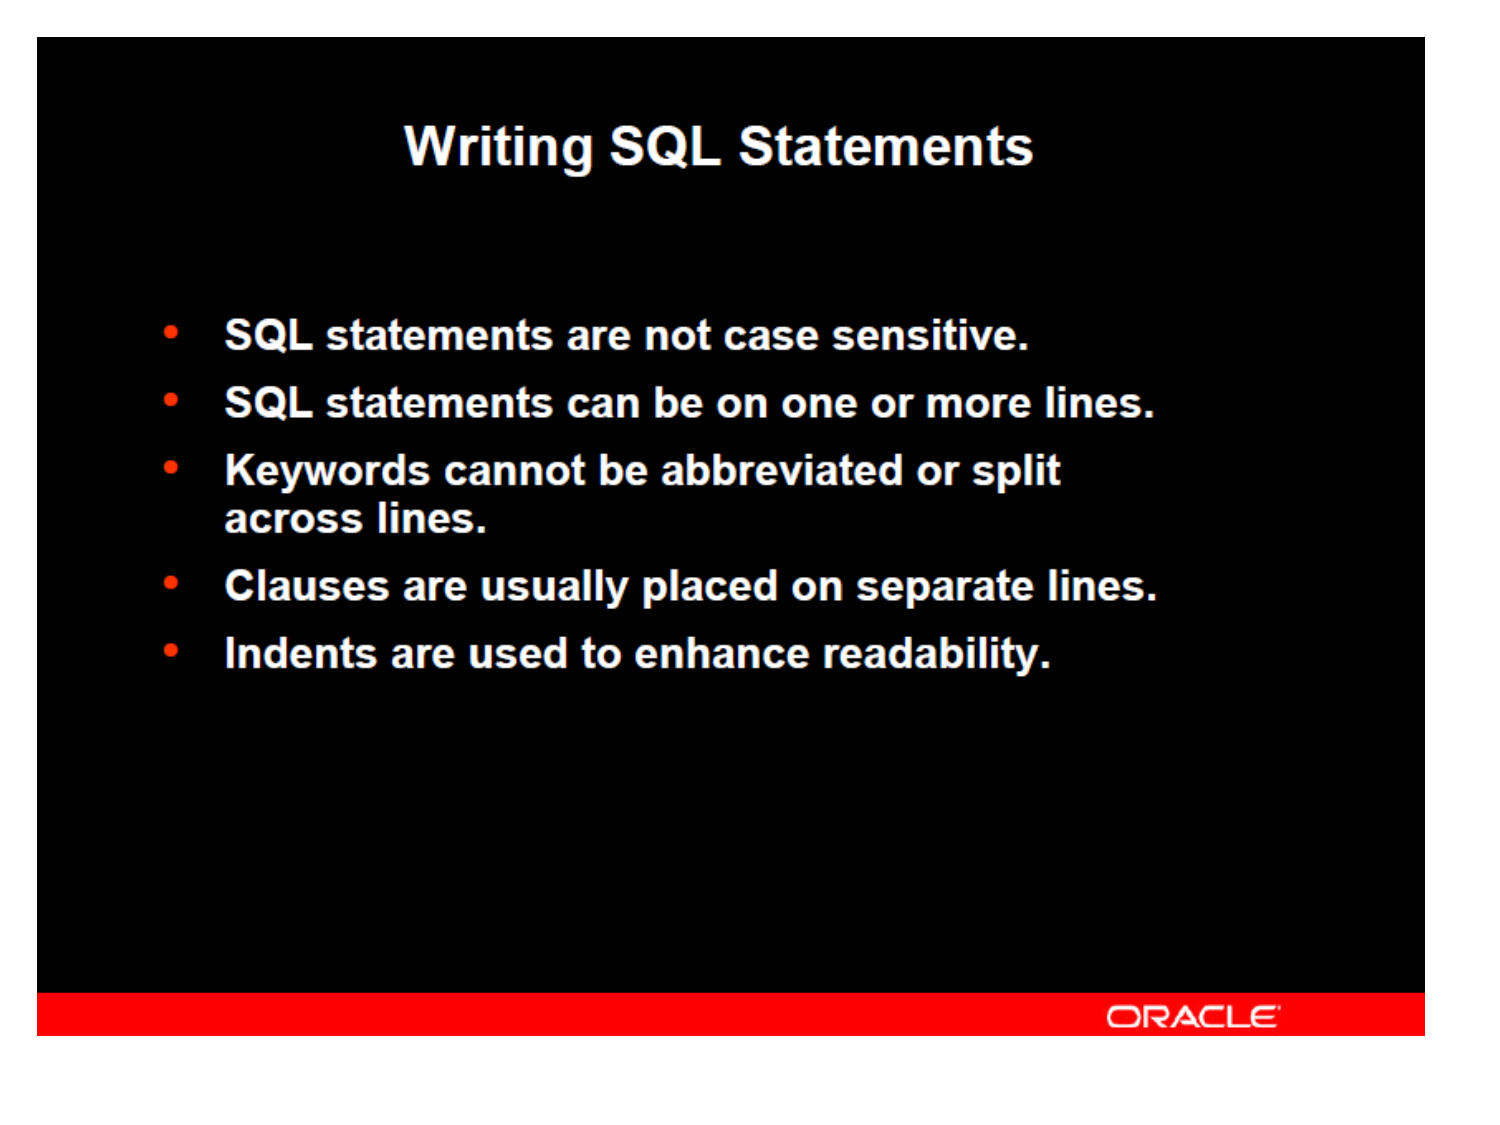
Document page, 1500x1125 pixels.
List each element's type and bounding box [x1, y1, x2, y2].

picture [37, 37, 1426, 1037]
